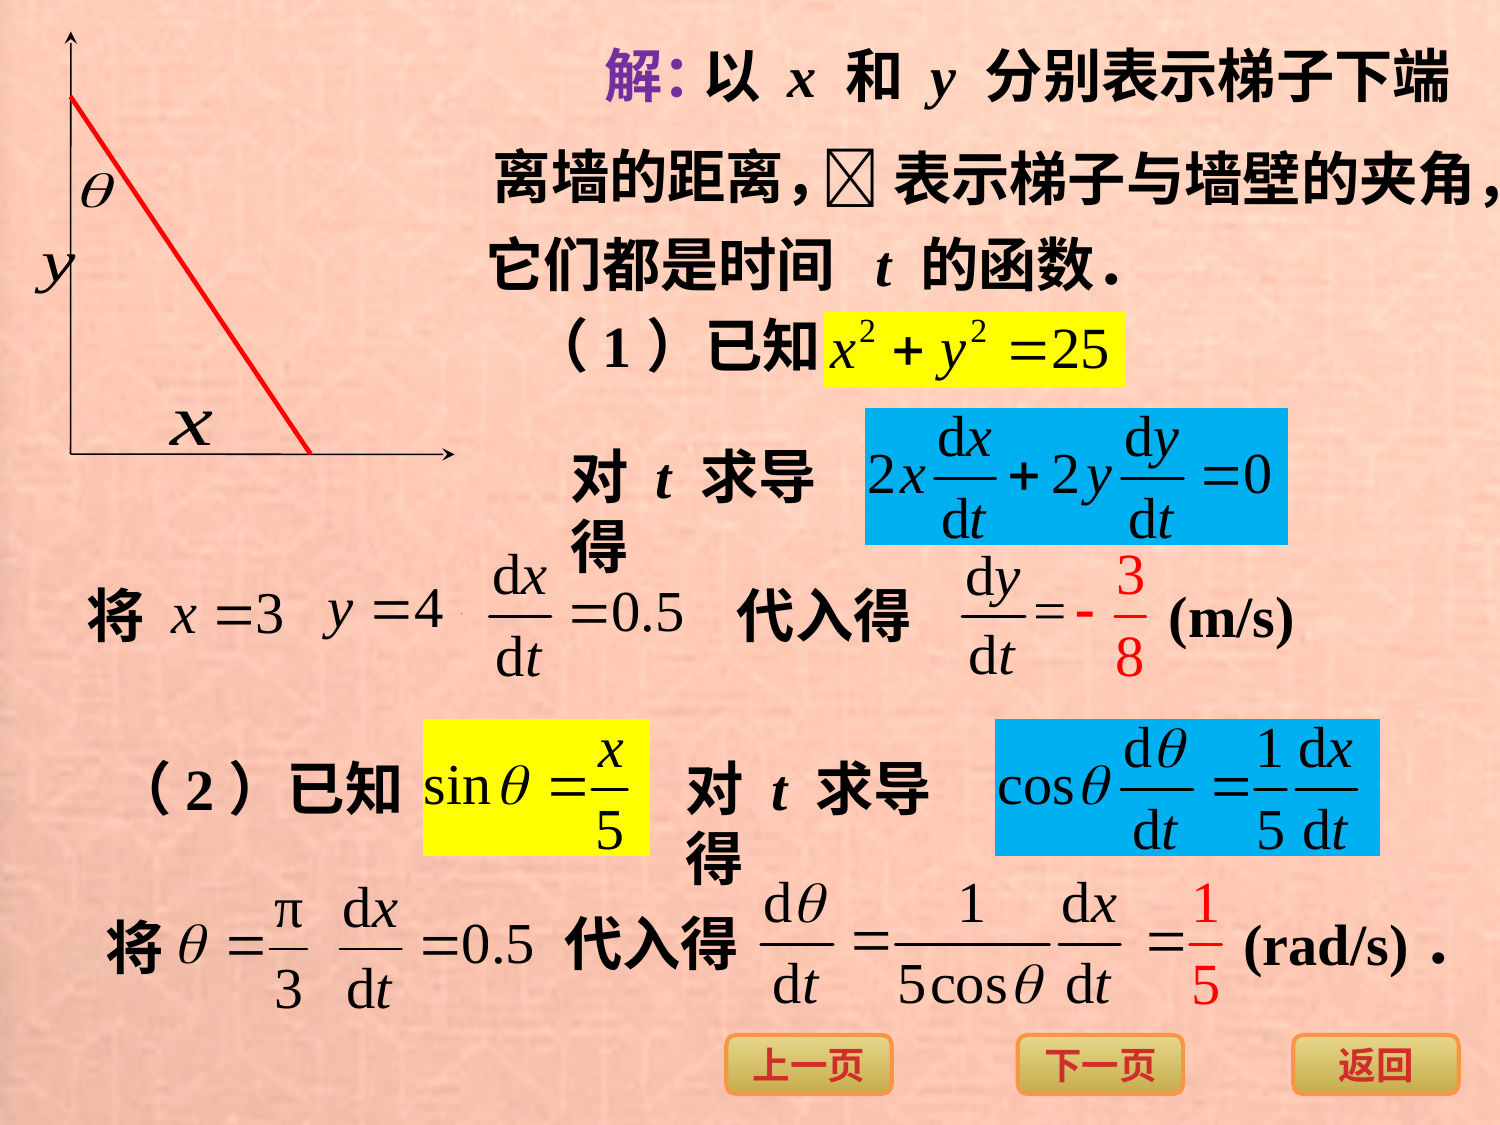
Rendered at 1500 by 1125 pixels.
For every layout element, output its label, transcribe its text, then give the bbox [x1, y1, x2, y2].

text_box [164, 586, 299, 643]
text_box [823, 312, 1126, 388]
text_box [174, 878, 331, 1016]
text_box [1139, 873, 1228, 1012]
text_box 代入得 [549, 899, 751, 985]
picture [0, 1, 1500, 1125]
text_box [995, 719, 1380, 857]
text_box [335, 878, 537, 1016]
text_box 它们都是时间 t 的函数． [470, 220, 1169, 306]
text_box 对 t 求导得 [555, 432, 881, 588]
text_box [422, 719, 651, 857]
text_box （2）已知 [98, 744, 417, 830]
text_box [1071, 545, 1152, 684]
text_box 表示梯子与墙壁的夹角， [793, 134, 1500, 220]
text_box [756, 873, 1127, 1011]
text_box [484, 546, 687, 684]
text_box 代入得 [722, 571, 927, 657]
text_box 离墙的距离， [478, 132, 958, 218]
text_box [864, 408, 1289, 546]
text_box 将 [71, 571, 160, 657]
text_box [318, 582, 462, 647]
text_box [957, 547, 1068, 682]
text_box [22, 31, 455, 465]
text_box (m/s) [1156, 571, 1311, 657]
text_box （1）已知 [515, 301, 836, 387]
text_box (rad/s)． [1233, 899, 1500, 985]
text_box 将 [91, 904, 169, 989]
text_box 对 t 求导得 [670, 744, 996, 899]
text_box 解： [589, 31, 687, 117]
text_box 以 x 和 y 分别表示梯子下端 [687, 31, 1466, 117]
